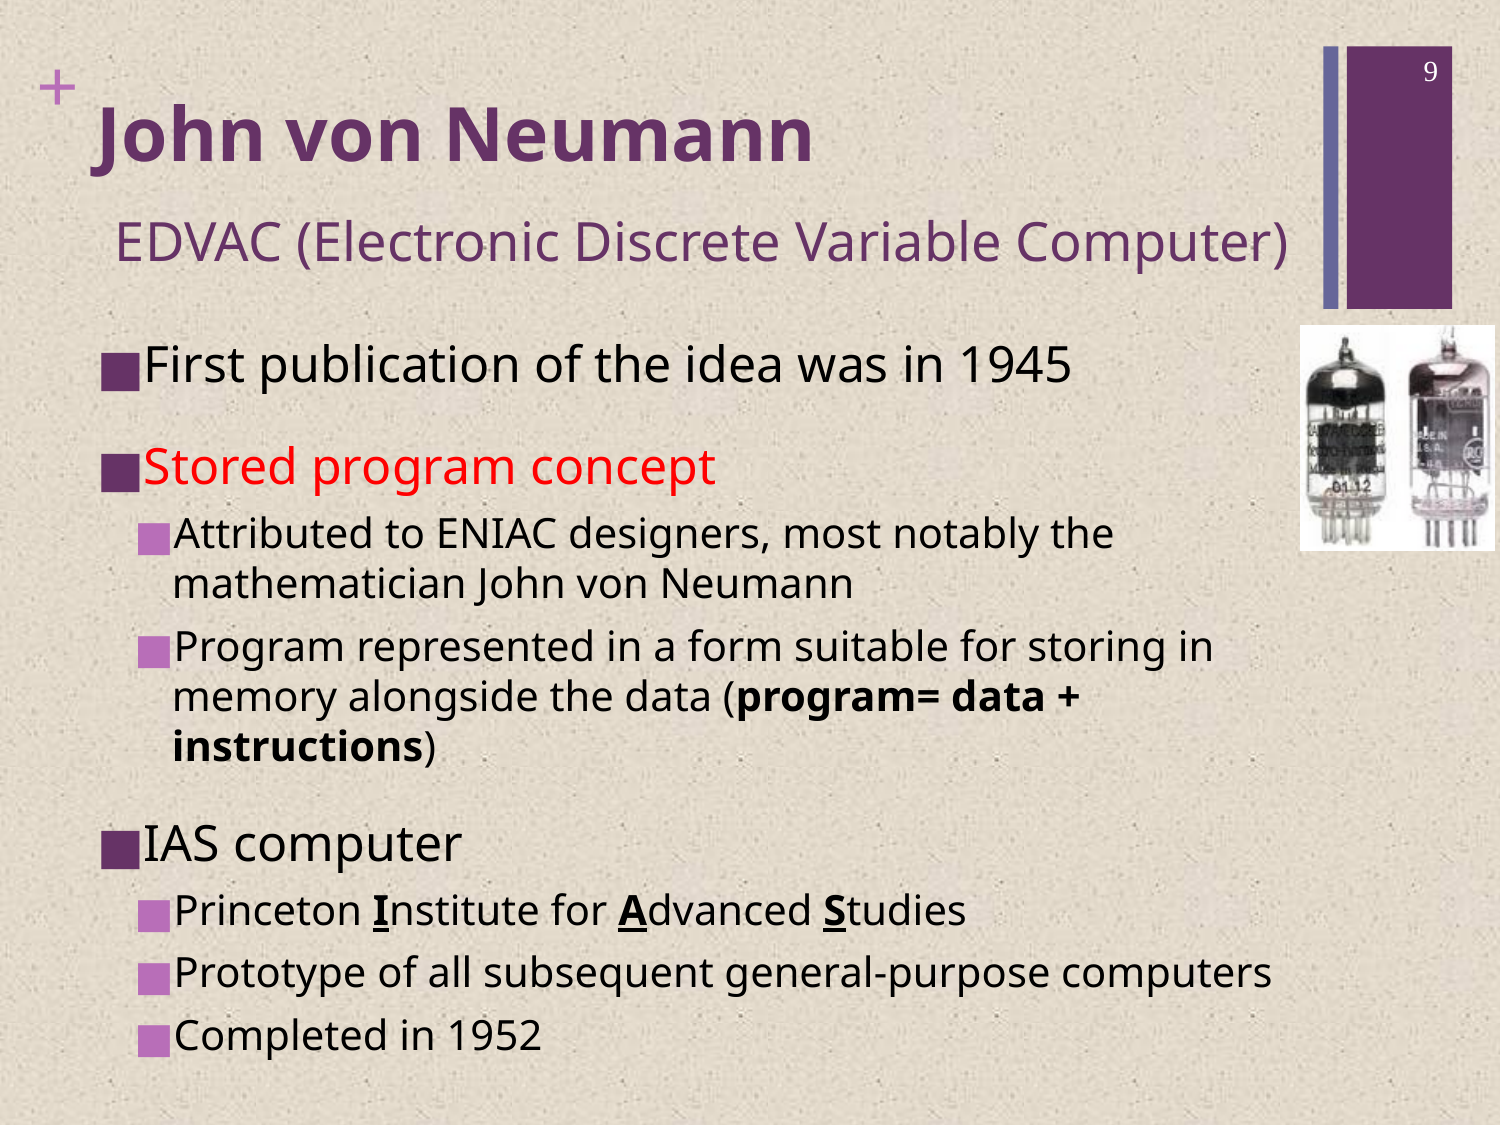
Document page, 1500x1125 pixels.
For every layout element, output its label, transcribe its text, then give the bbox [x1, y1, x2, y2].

picture [0, 0, 1500, 1125]
title John von Neumann [81, 79, 1322, 263]
slide_number ‹#› [1362, 39, 1454, 100]
list EDVAC (Electronic Discrete Variable Computer) [99, 200, 1341, 328]
list First publication of the idea was in 1945 Stored program concept Attributed to ENIAC designers, most notably the mathematician John von Neumann Program represented in a form suitable for storing in memory alongside the data (program= data + instructions) IAS computer Princeton Institute for Advanced Studies Prototype of all subsequent general-purpose computers Completed in 1952 [81, 324, 1322, 1005]
